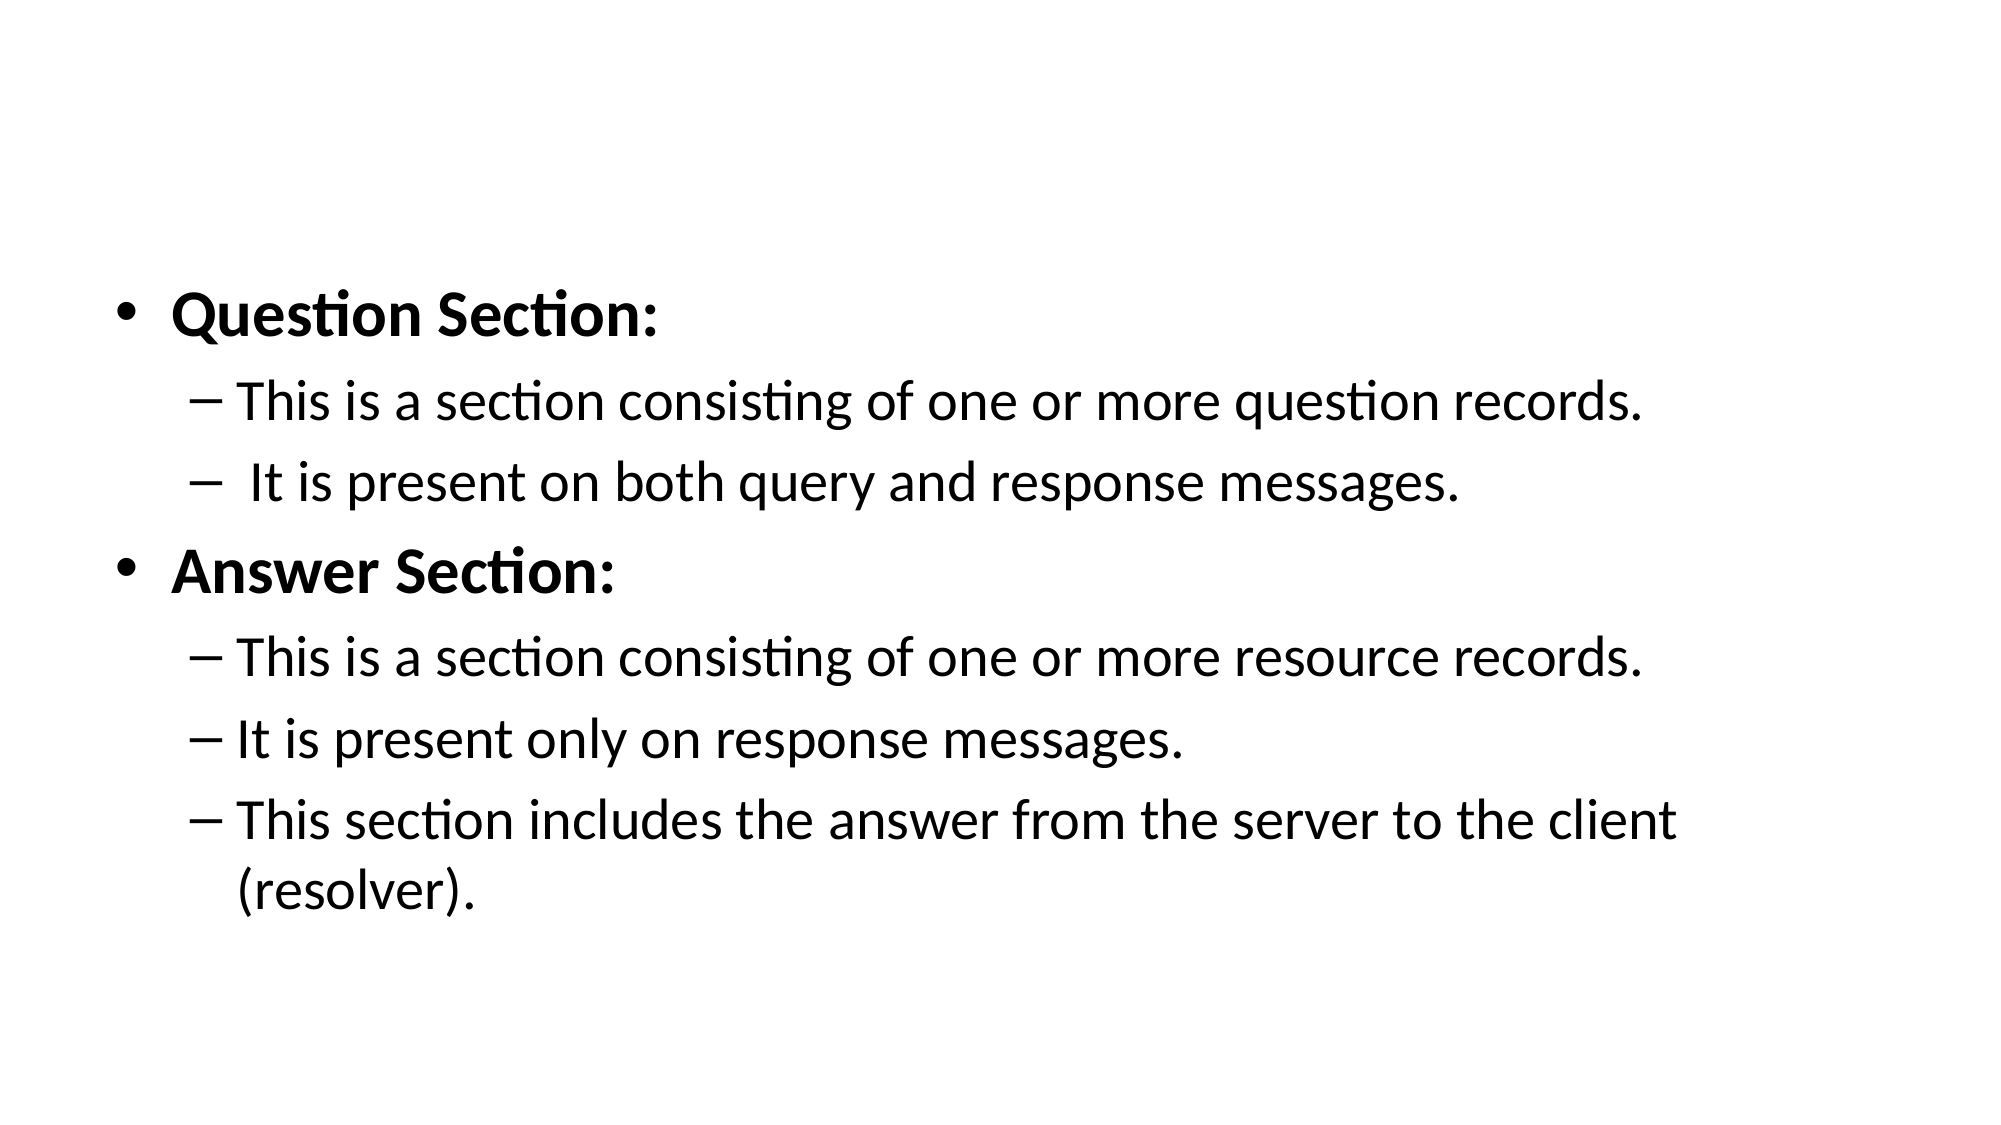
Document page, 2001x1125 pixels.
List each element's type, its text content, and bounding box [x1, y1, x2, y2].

list Question Section: This is a section consisting of one or more question records. It is present on both query and response messages. Answer Section: This is a section consisting of one or more resource records. It is present only on response messages. This section includes the answer from the server to the client (resolver). [99, 262, 1900, 1005]
